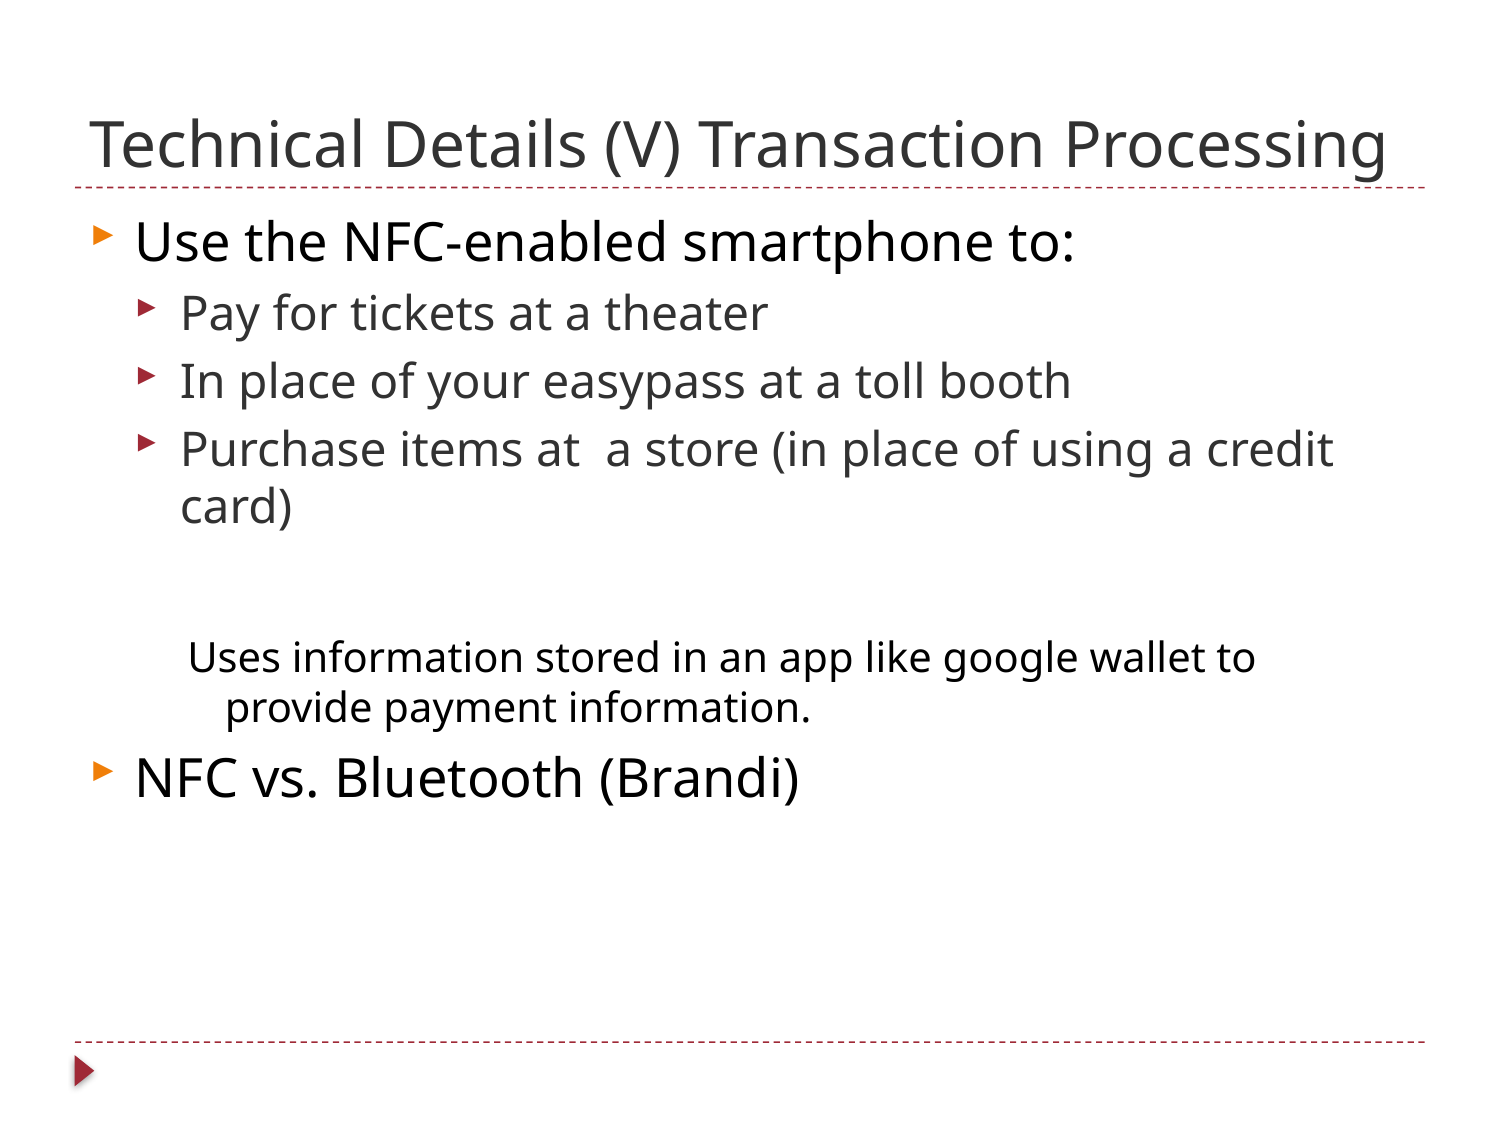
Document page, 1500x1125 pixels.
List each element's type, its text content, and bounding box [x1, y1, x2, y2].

list Use the NFC-enabled smartphone to: Pay for tickets at a theater In place of your easypass at a toll booth Purchase items at a store (in place of using a credit card) Uses information stored in an app like google wallet to provide payment information. NFC vs. Bluetooth (Brandi) [75, 200, 1425, 1010]
title Technical Details (V) Transaction Processing [75, 24, 1425, 188]
